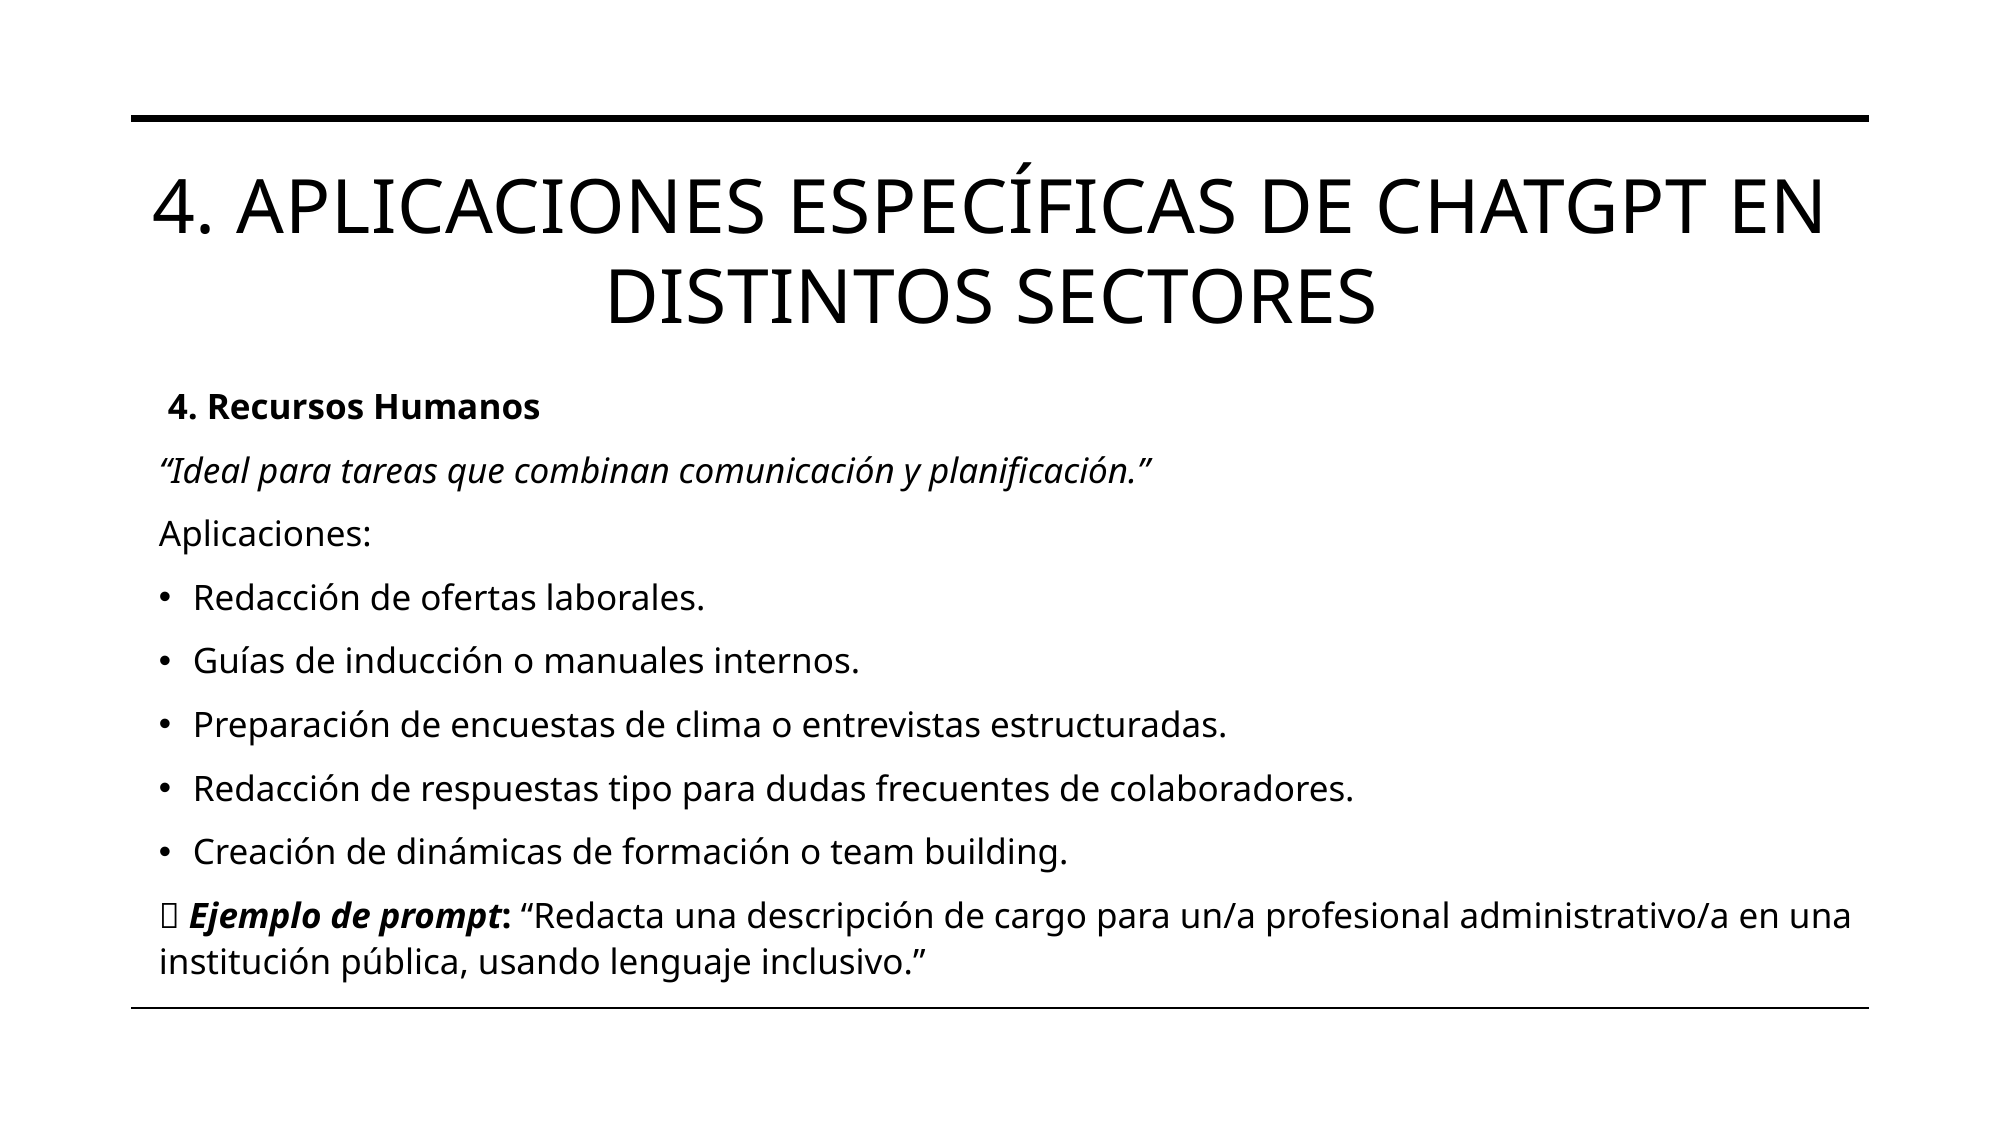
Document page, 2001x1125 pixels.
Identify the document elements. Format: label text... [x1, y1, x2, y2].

list 🧑‍💼 4. Recursos Humanos “Ideal para tareas que combinan comunicación y planificación.” Aplicaciones: Redacción de ofertas laborales. Guías de inducción o manuales internos. Preparación de encuestas de clima o entrevistas estructuradas. Redacción de respuestas tipo para dudas frecuentes de colaboradores. Creación de dinámicas de formación o team building. 💬 Ejemplo de prompt: “Redacta una descripción de cargo para un/a profesional administrativo/a en una institución pública, usando lenguaje inclusivo.” [143, 372, 1869, 993]
title 4. Aplicaciones específicas de ChatGPT en distintos sectores [114, 151, 1869, 377]
